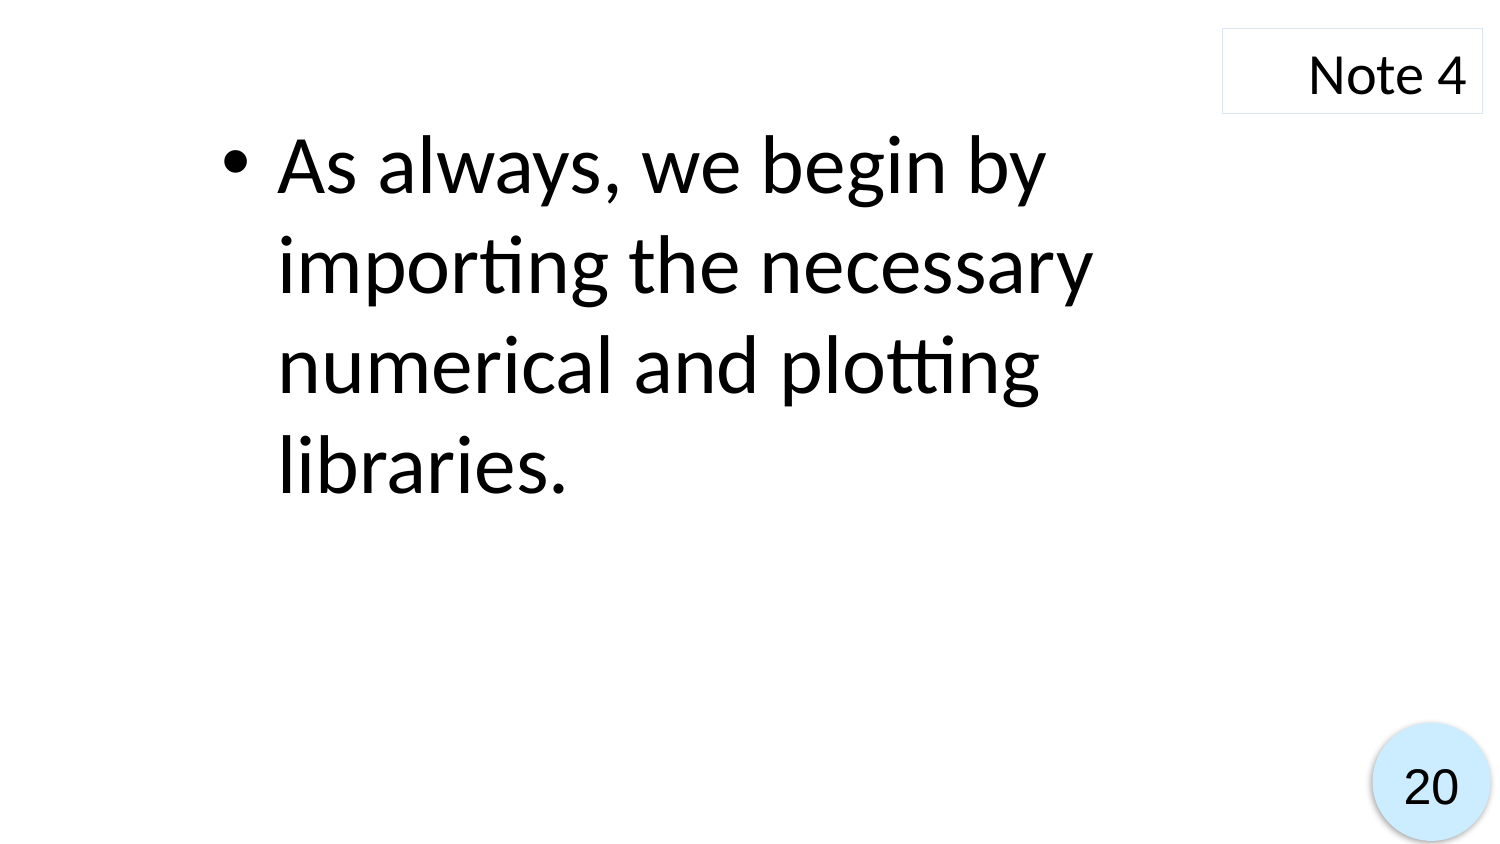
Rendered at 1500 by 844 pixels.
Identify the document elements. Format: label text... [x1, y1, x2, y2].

text_box 20 [1372, 762, 1491, 807]
text_box Note 4 [1222, 28, 1483, 114]
list As always, we begin by importing the necessary numerical and plotting libraries. [206, 102, 1282, 807]
